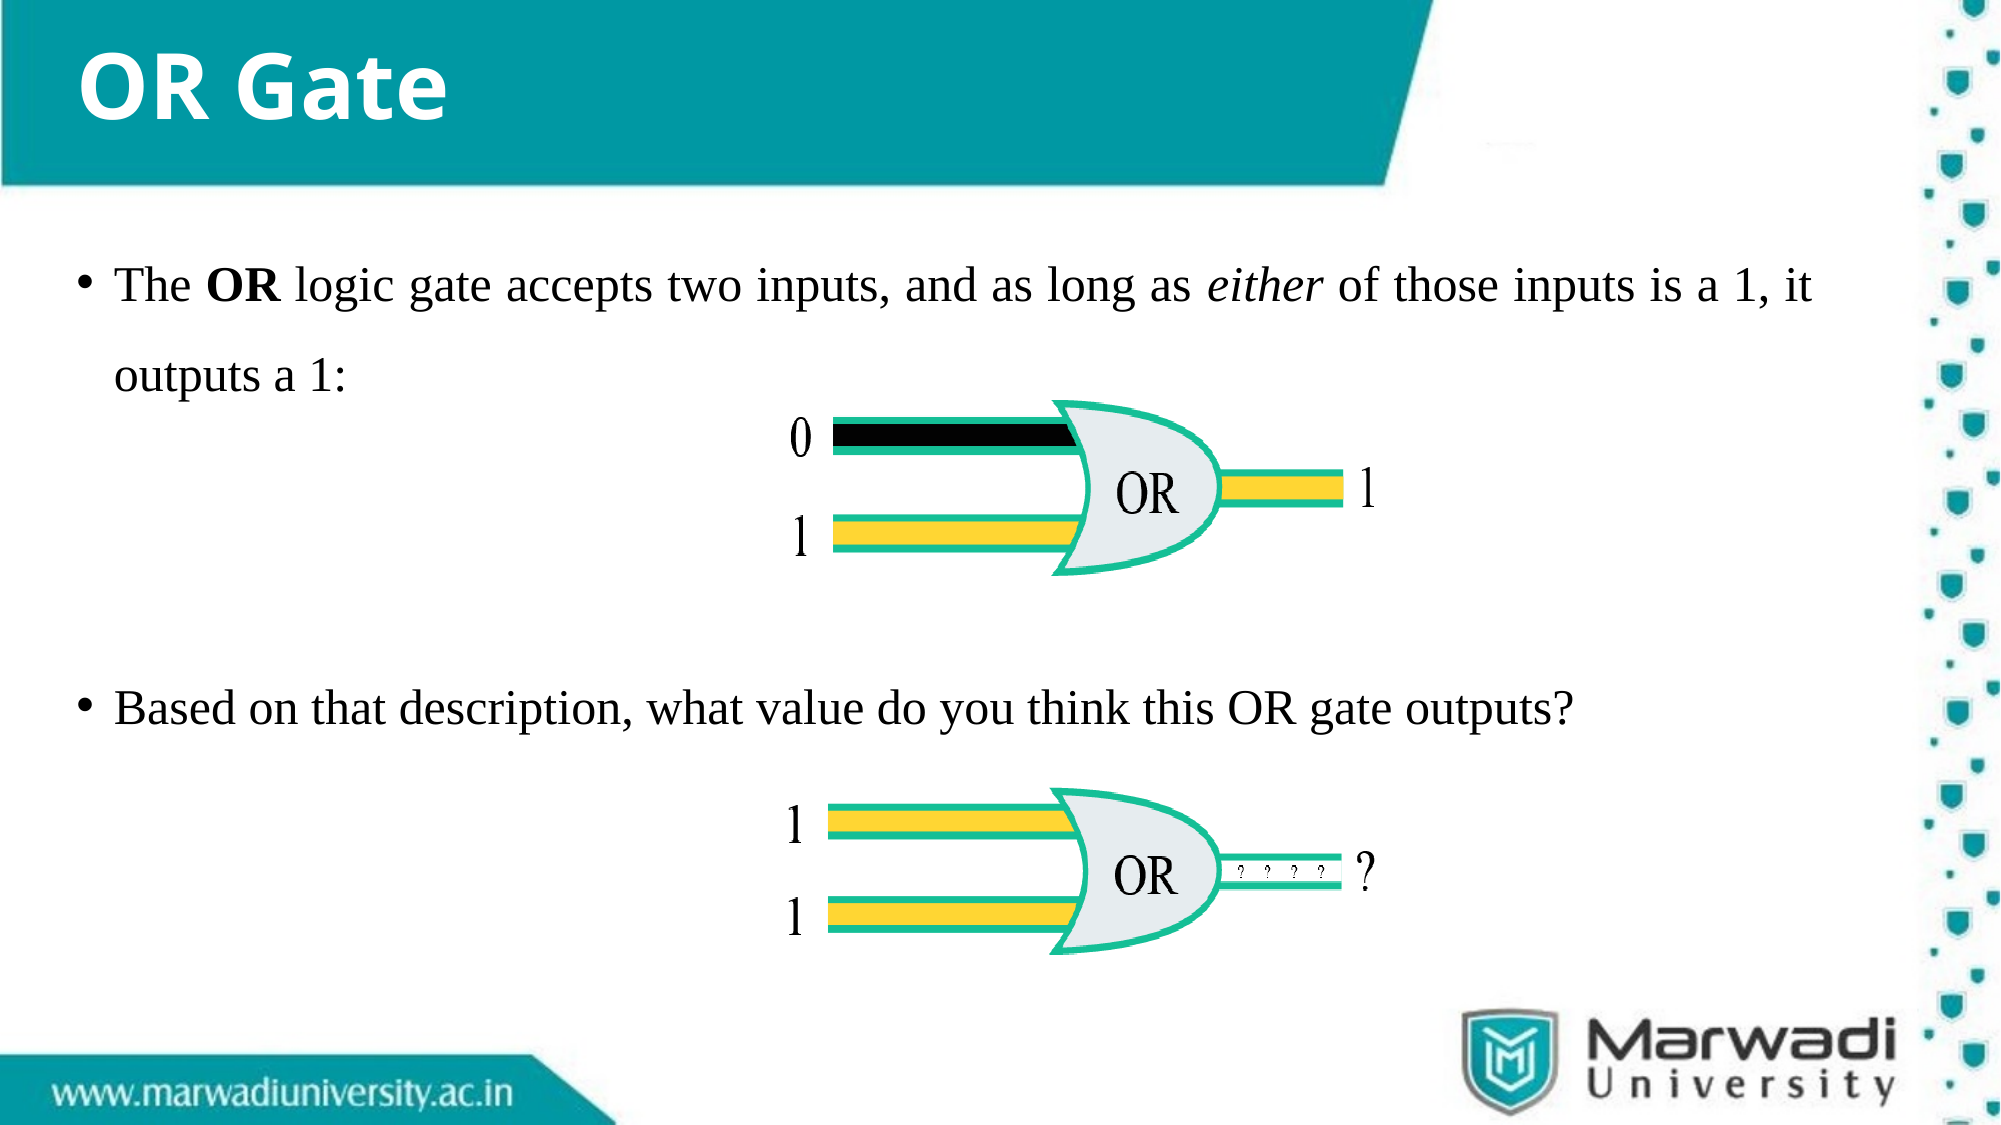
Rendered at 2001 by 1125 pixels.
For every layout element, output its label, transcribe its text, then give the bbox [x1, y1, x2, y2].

title OR Gate [61, 19, 1377, 161]
list The OR logic gate accepts two inputs, and as long as either of those inputs is a 1, it outputs a 1: Based on that description, what value do you think this OR gate outputs? [61, 214, 1829, 1005]
picture [0, 0, 2001, 1125]
